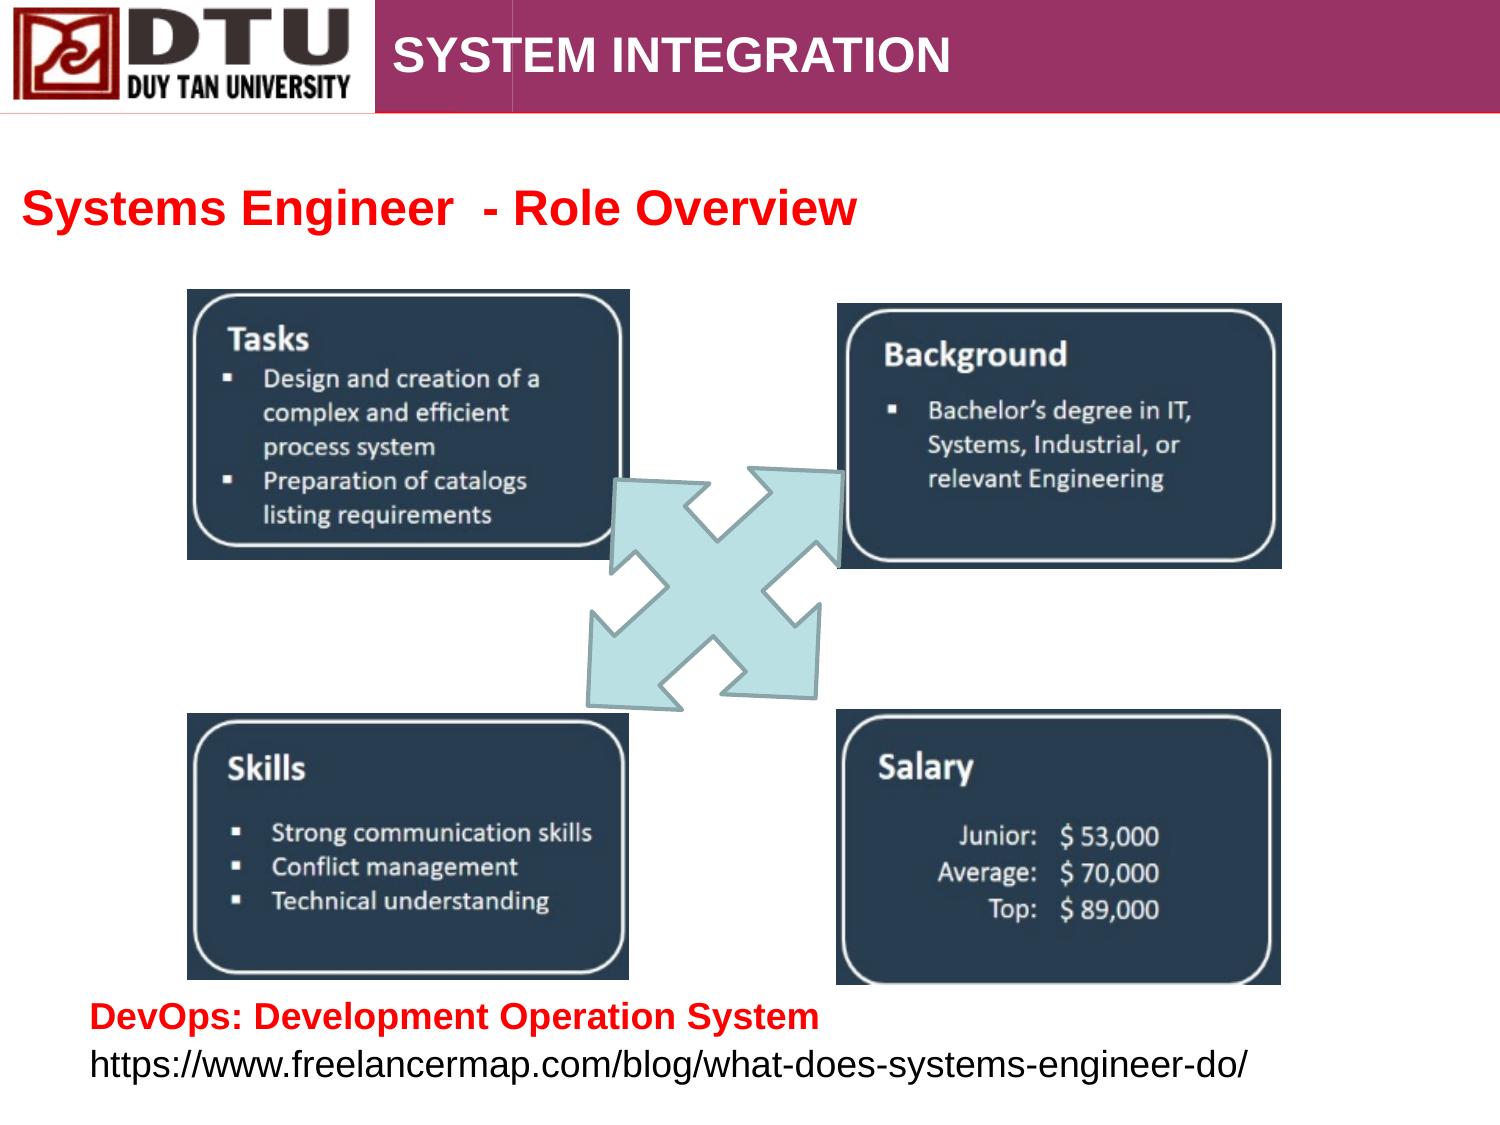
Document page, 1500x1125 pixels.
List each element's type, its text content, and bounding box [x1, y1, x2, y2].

picture [837, 302, 1282, 569]
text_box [376, 0, 1500, 113]
picture [187, 713, 629, 980]
picture [187, 288, 630, 560]
picture [836, 709, 1281, 985]
picture [0, 0, 376, 113]
text_box [585, 465, 832, 712]
text_box https://www.freelancermap.com/blog/what-does-systems-engineer-do/ [74, 1032, 1388, 1093]
text_box Systems Engineer - Role Overview [6, 167, 1496, 243]
text_box DevOps: Development Operation System [74, 984, 975, 1045]
